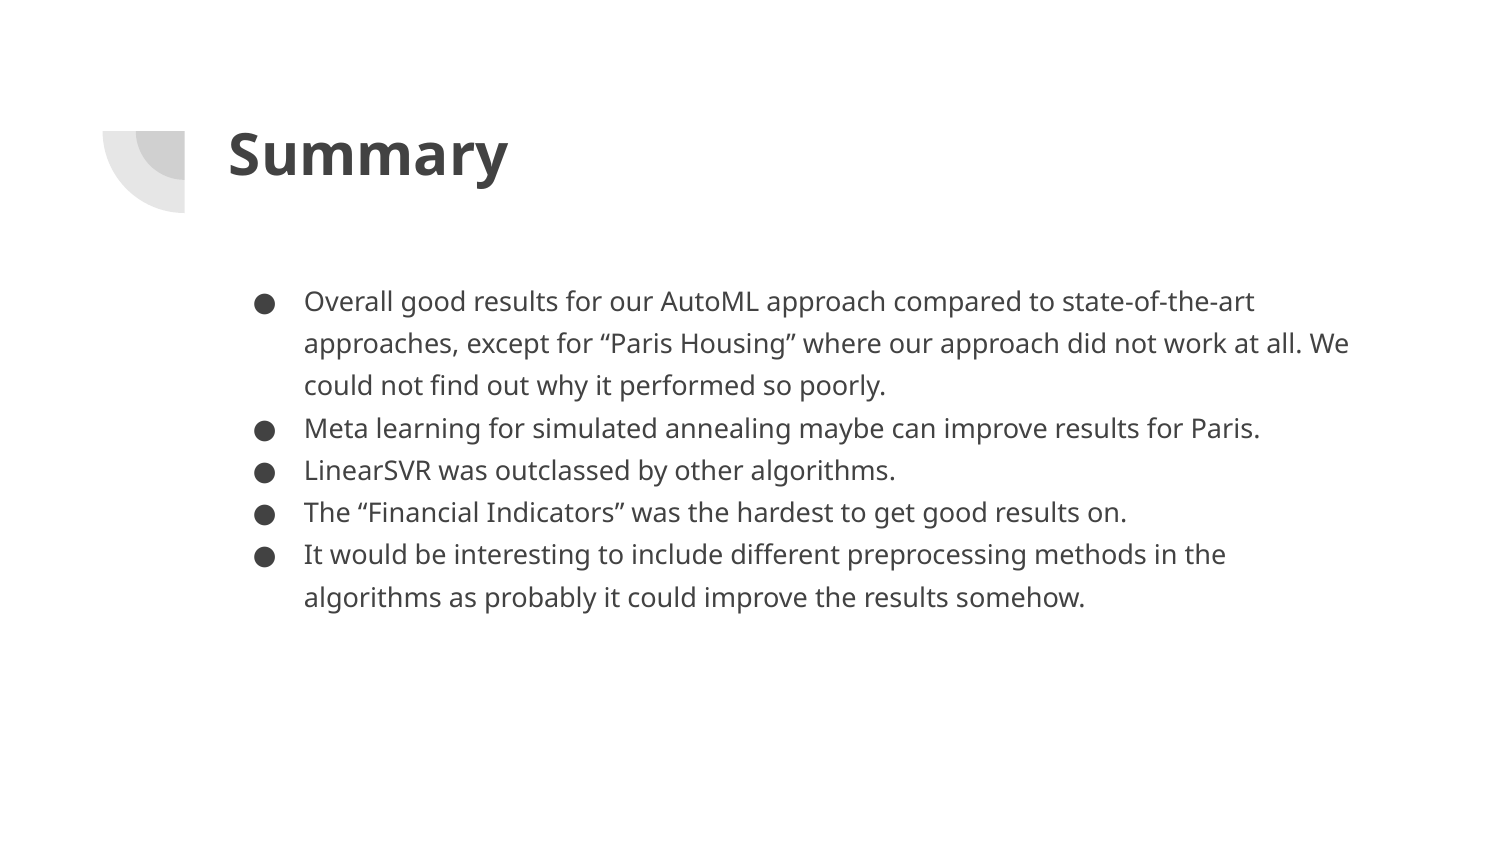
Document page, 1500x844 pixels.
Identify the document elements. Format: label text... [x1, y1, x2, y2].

list Overall good results for our AutoML approach compared to state-of-the-art approaches, except for “Paris Housing” where our approach did not work at all. We could not find out why it performed so poorly. Meta learning for simulated annealing maybe can improve results for Paris. LinearSVR was outclassed by other algorithms. The “Financial Indicators” was the hardest to get good results on. It would be interesting to include different preprocessing methods in the algorithms as probably it could improve the results somehow. [213, 262, 1368, 680]
title Summary [213, 98, 1368, 262]
